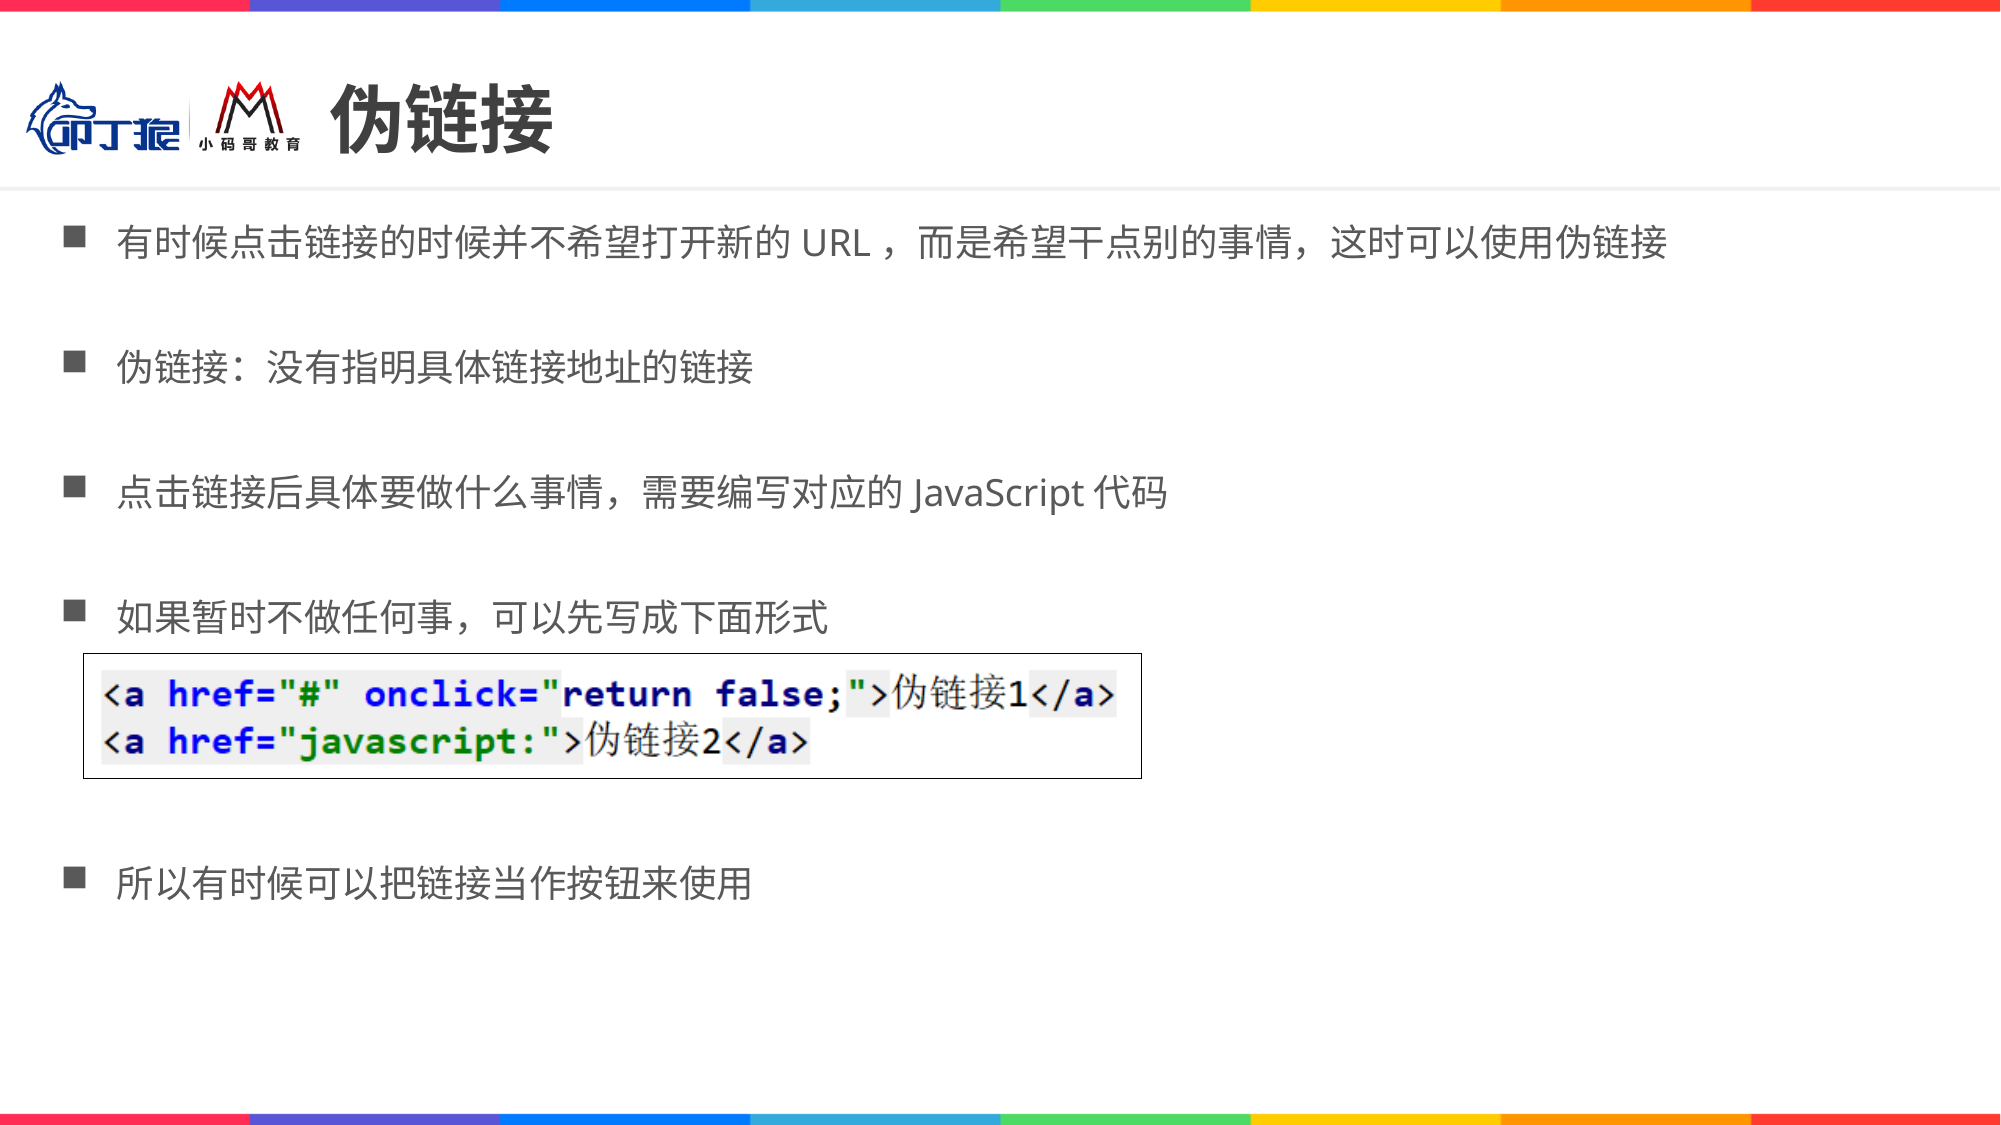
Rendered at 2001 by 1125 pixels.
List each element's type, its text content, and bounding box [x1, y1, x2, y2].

picture [0, 0, 2001, 1125]
text_box 所以有时候可以把链接当作按钮来使用 [45, 834, 1732, 936]
text_box 有时候点击链接的时候并不希望打开新的URL，而是希望干点别的事情，这时可以使用伪链接 伪链接：没有指明具体链接地址的链接 点击链接后具体要做什么事情，需要编写对应的JavaScript代码 如果暂时不做任何事，可以先写成下面形式 [45, 193, 1968, 651]
title 伪链接 [314, 64, 1968, 182]
